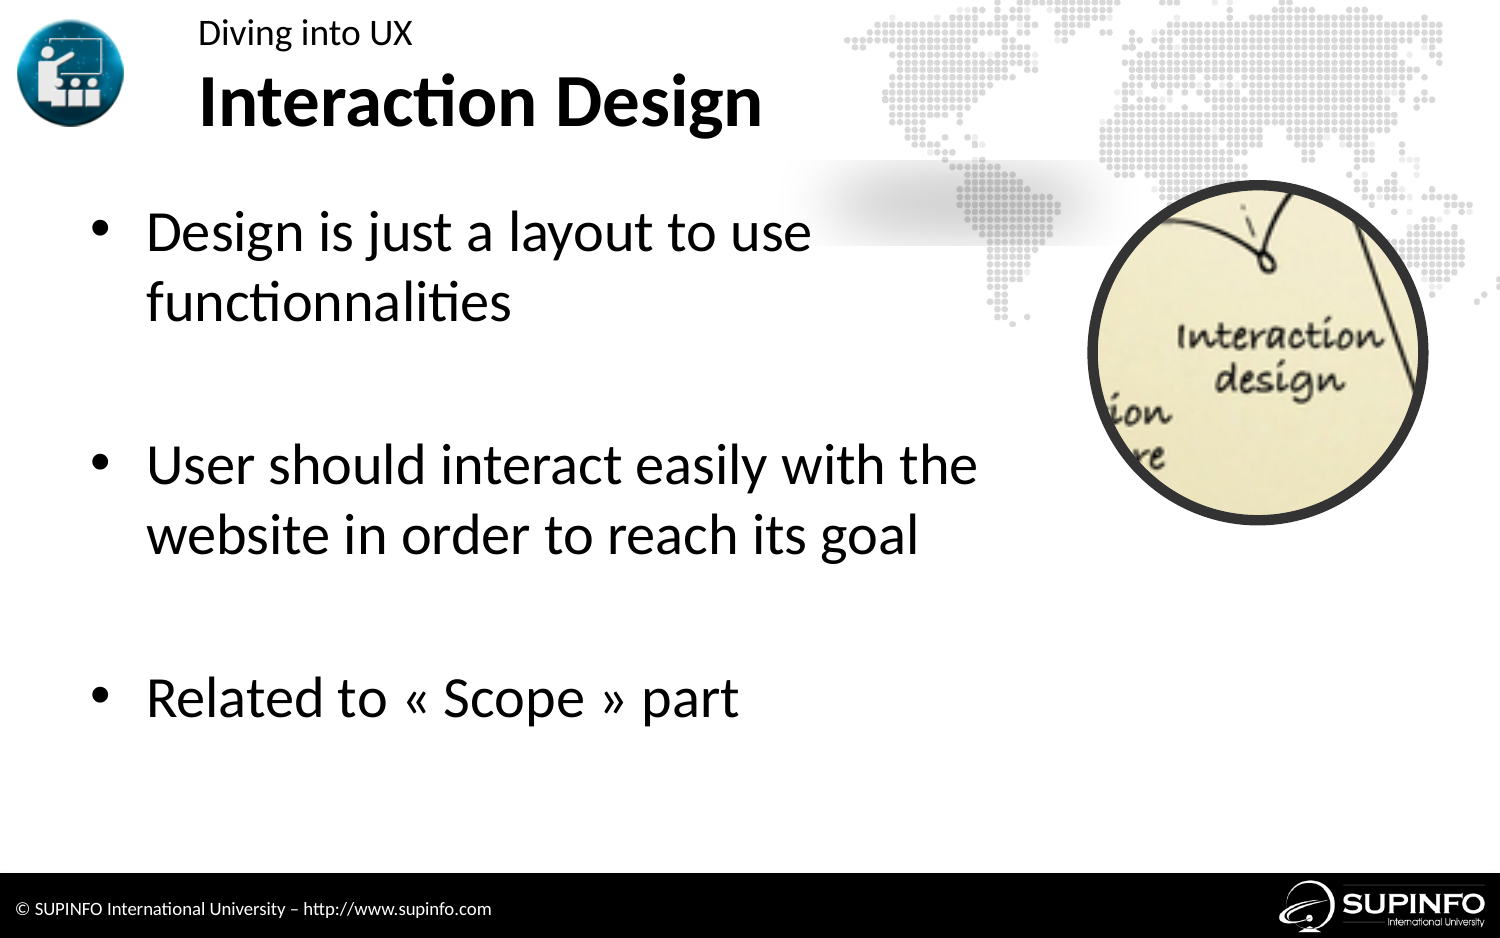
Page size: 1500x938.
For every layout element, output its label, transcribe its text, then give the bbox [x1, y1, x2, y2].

picture [844, 0, 1500, 521]
picture [49, 37, 102, 75]
list Design is just a layout to use functionnalities User should interact easily with the website in order to reach its goal Related to « Scope » part [75, 185, 1459, 880]
picture [17, 19, 125, 127]
title Interaction Design [183, 56, 1459, 138]
picture [1269, 870, 1494, 938]
picture [39, 46, 101, 107]
list Diving into UX [183, 0, 1459, 56]
